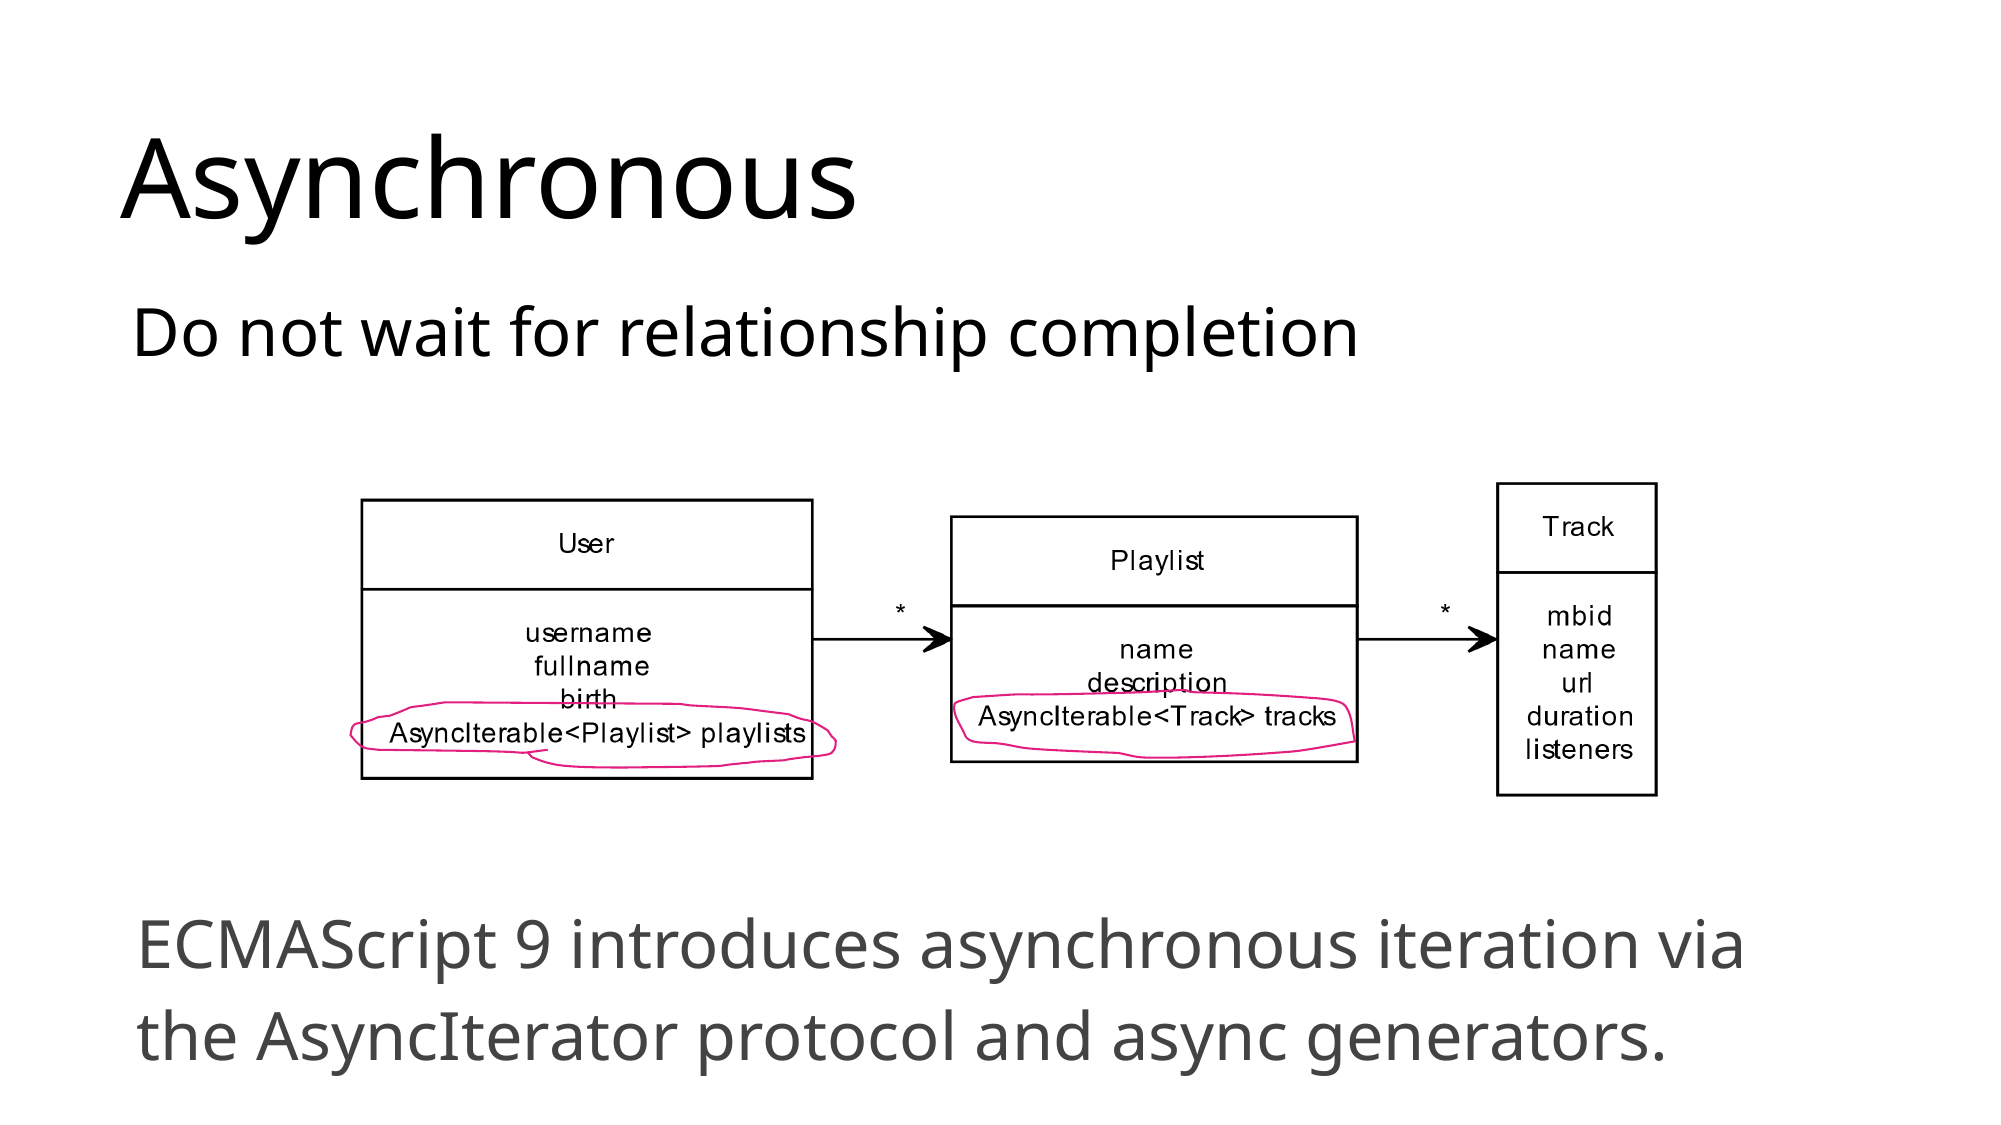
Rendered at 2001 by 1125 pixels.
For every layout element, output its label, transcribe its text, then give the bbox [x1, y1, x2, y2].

list Do not wait for relationship completion [99, 262, 1666, 486]
title Asynchronous [99, 75, 1900, 263]
picture [350, 472, 1666, 806]
text_box ECMAScript 9 introduces asynchronous iteration via the AsyncIterator protocol and async generators. [99, 870, 1885, 1094]
